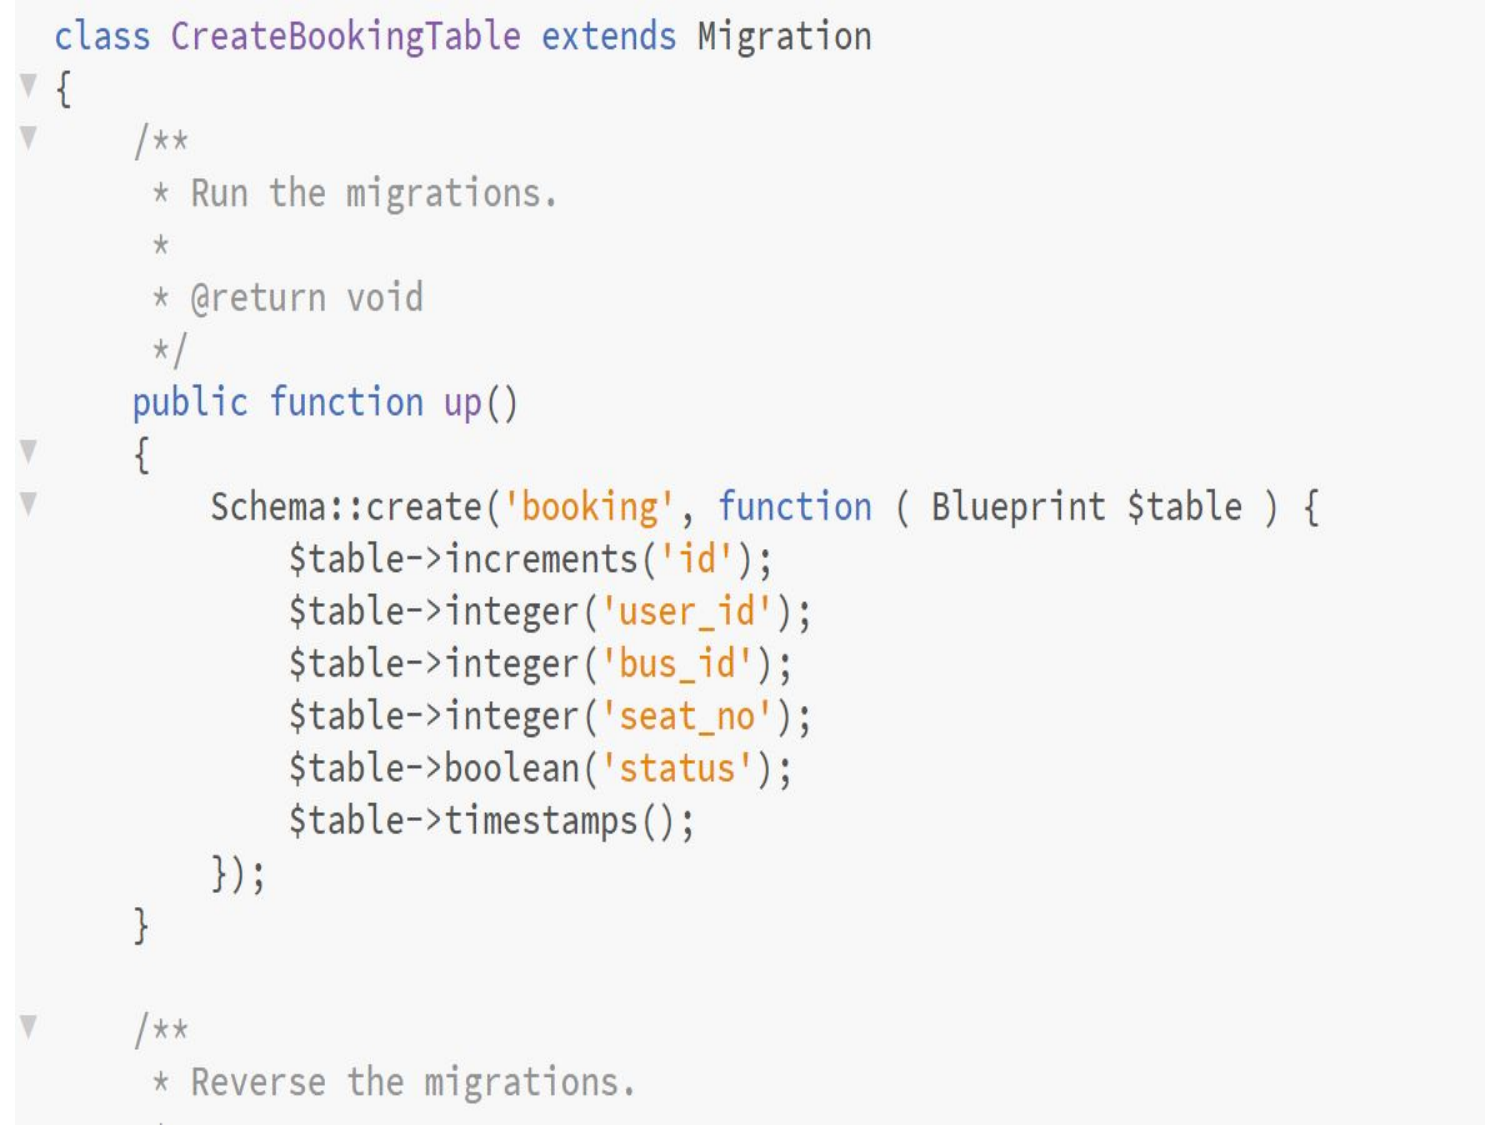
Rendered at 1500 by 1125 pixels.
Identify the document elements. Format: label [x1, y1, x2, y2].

list [14, 0, 1486, 1125]
